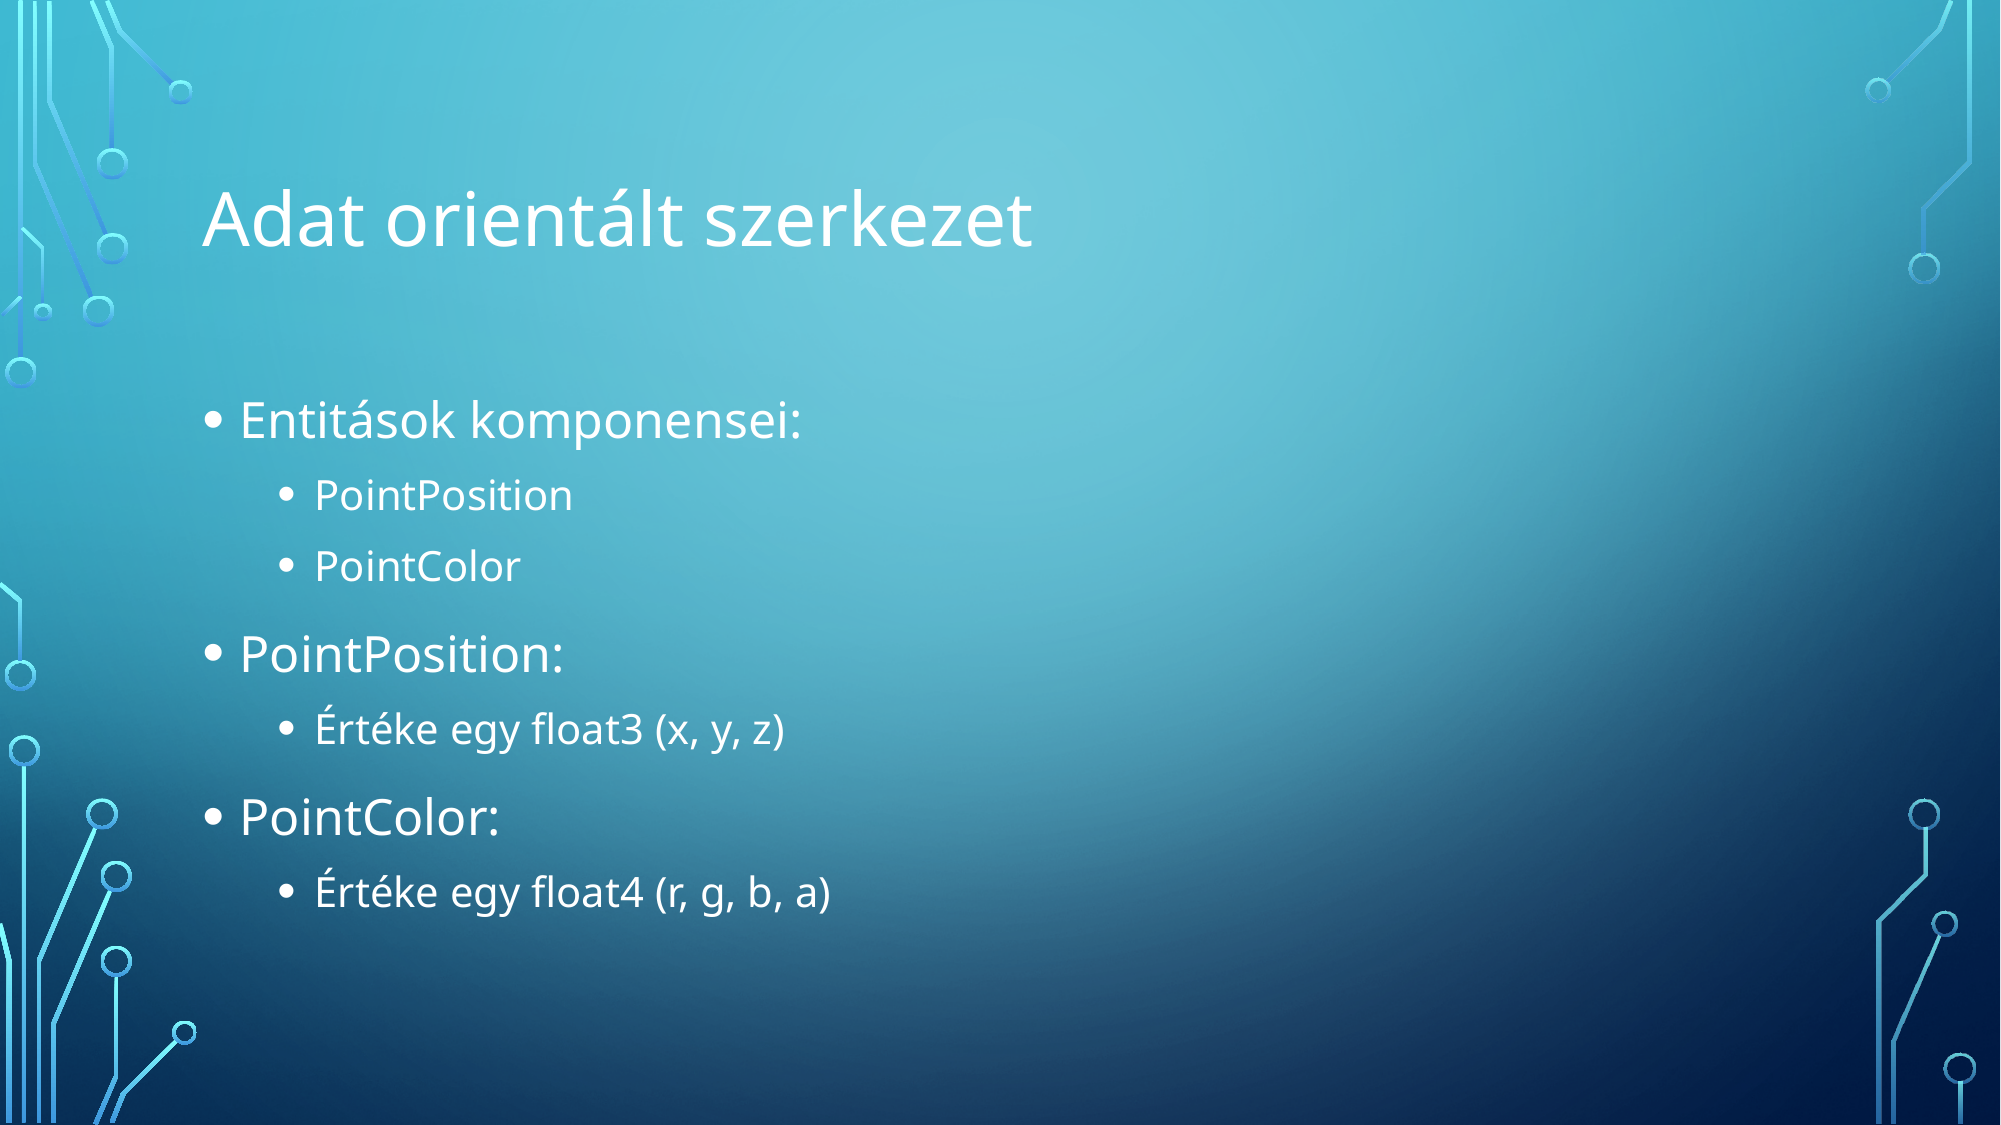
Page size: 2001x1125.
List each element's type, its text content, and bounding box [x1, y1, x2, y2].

title Adat orientált szerkezet [187, 101, 1813, 344]
list Entitások komponensei: PointPosition PointColor PointPosition: Értéke egy float3 (x, y, z) PointColor: Értéke egy float4 (r, g, b, a) [187, 369, 1813, 950]
